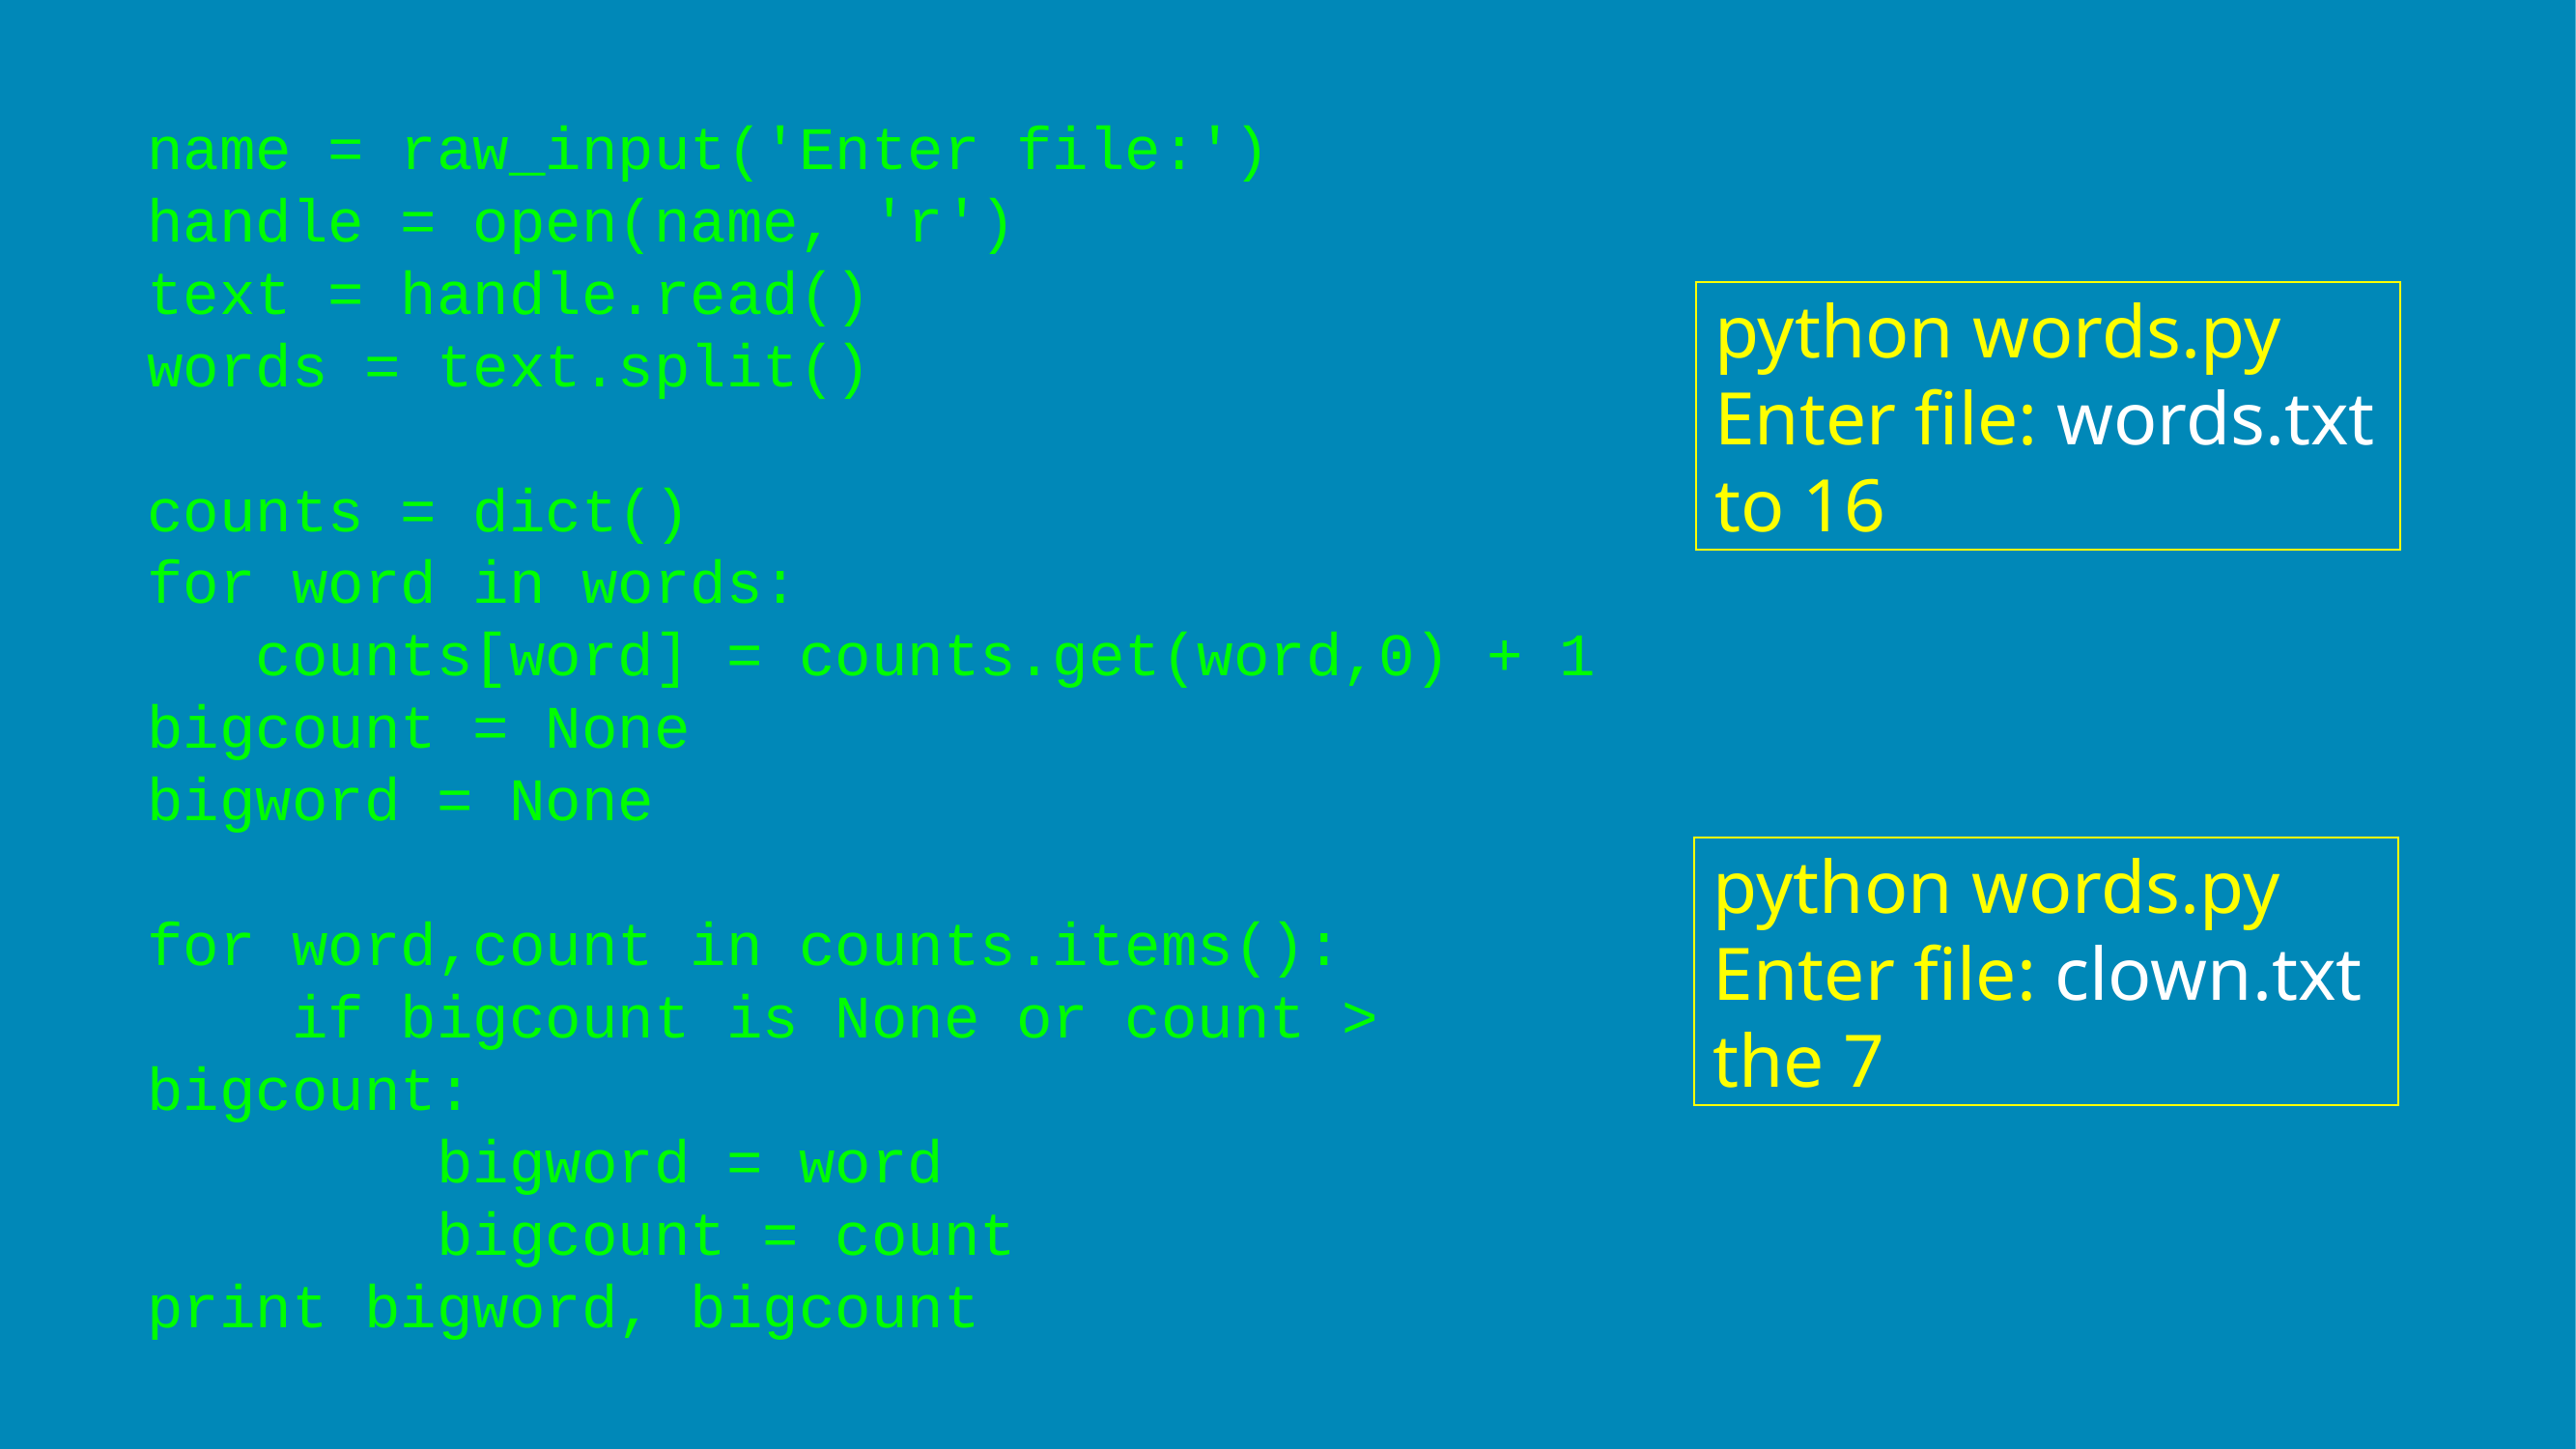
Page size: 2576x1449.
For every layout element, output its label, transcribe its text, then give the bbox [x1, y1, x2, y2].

text_box name = raw_input('Enter file:') handle = open(name, 'r') text = handle.read() words = text.split() counts = dict() for word in words: counts[word] = counts.get(word,0) + 1 bigcount = None bigword = None for word,count in counts.items(): if bigcount is None or count > bigcount: bigword = word bigcount = count print bigword, bigcount [147, 42, 1696, 1407]
text_box python words.py Enter file: words.txt to 16 [1695, 281, 2400, 550]
text_box python words.py Enter file: clown.txt the 7 [1694, 837, 2399, 1105]
